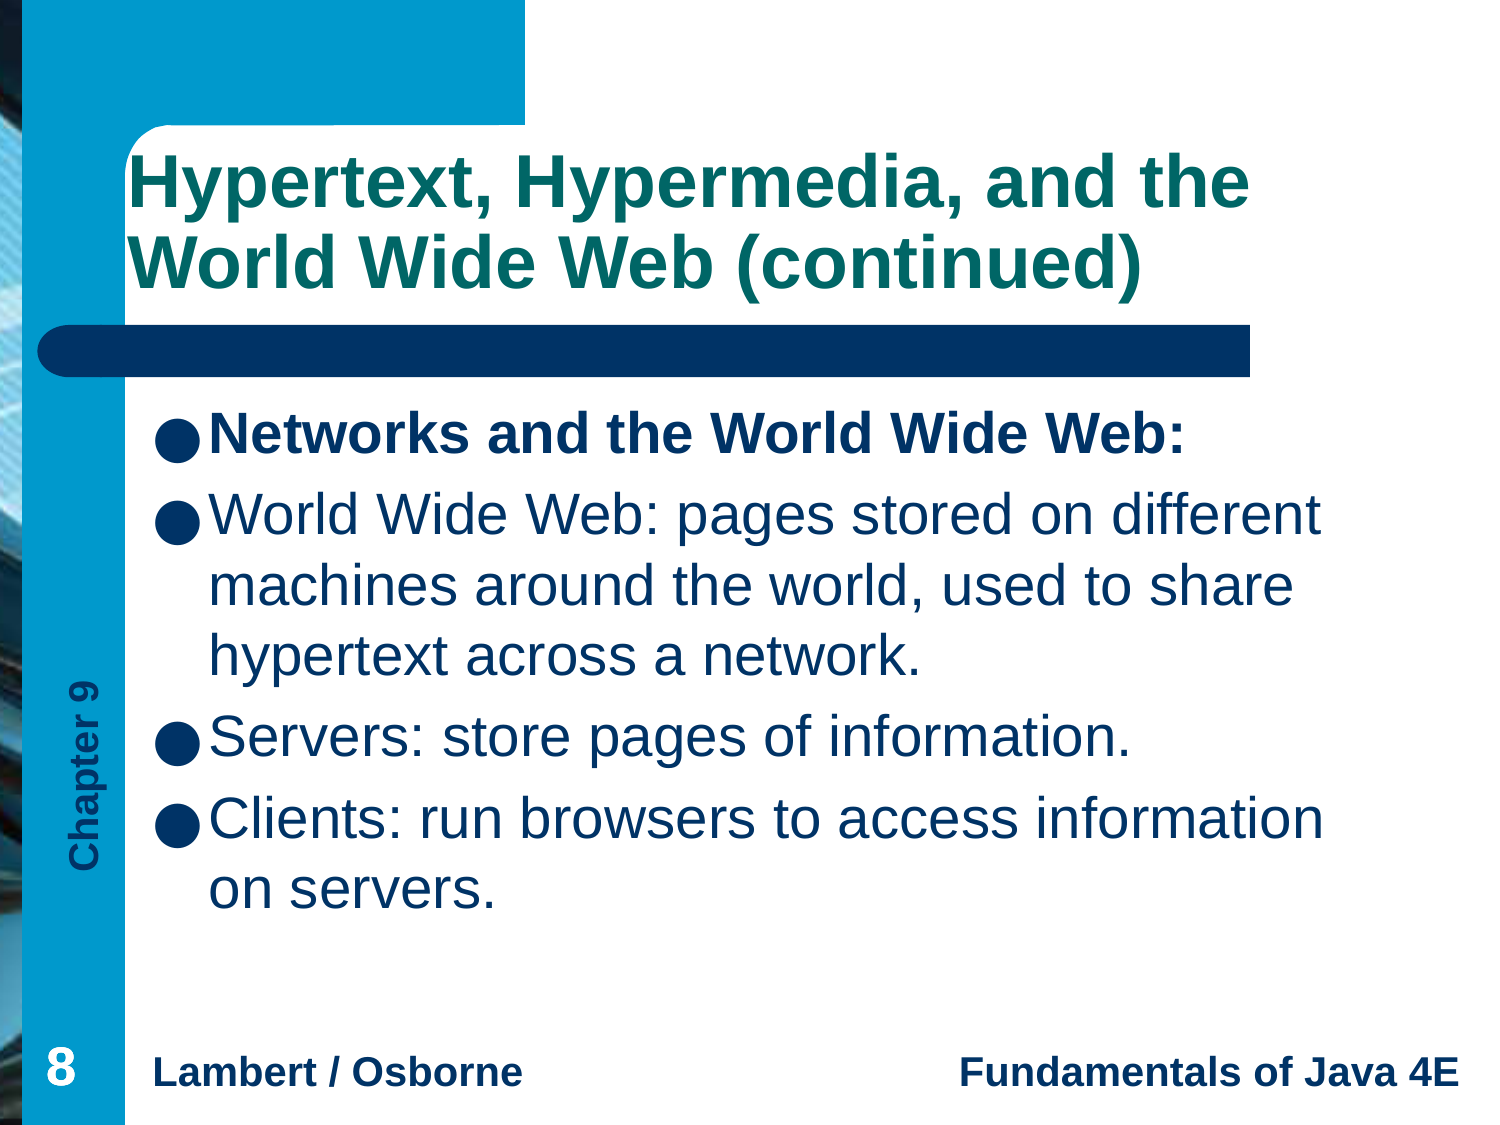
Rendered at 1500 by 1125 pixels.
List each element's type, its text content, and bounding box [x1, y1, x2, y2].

text_box ‹#› [13, 1023, 111, 1105]
list Networks and the World Wide Web: World Wide Web: pages stored on different machines around the world, used to share hypertext across a network. Servers: store pages of information. Clients: run browsers to access information on servers. [137, 387, 1413, 999]
title Hypertext, Hypermedia, and the World Wide Web (continued) [112, 125, 1488, 313]
picture [0, 0, 21, 1125]
